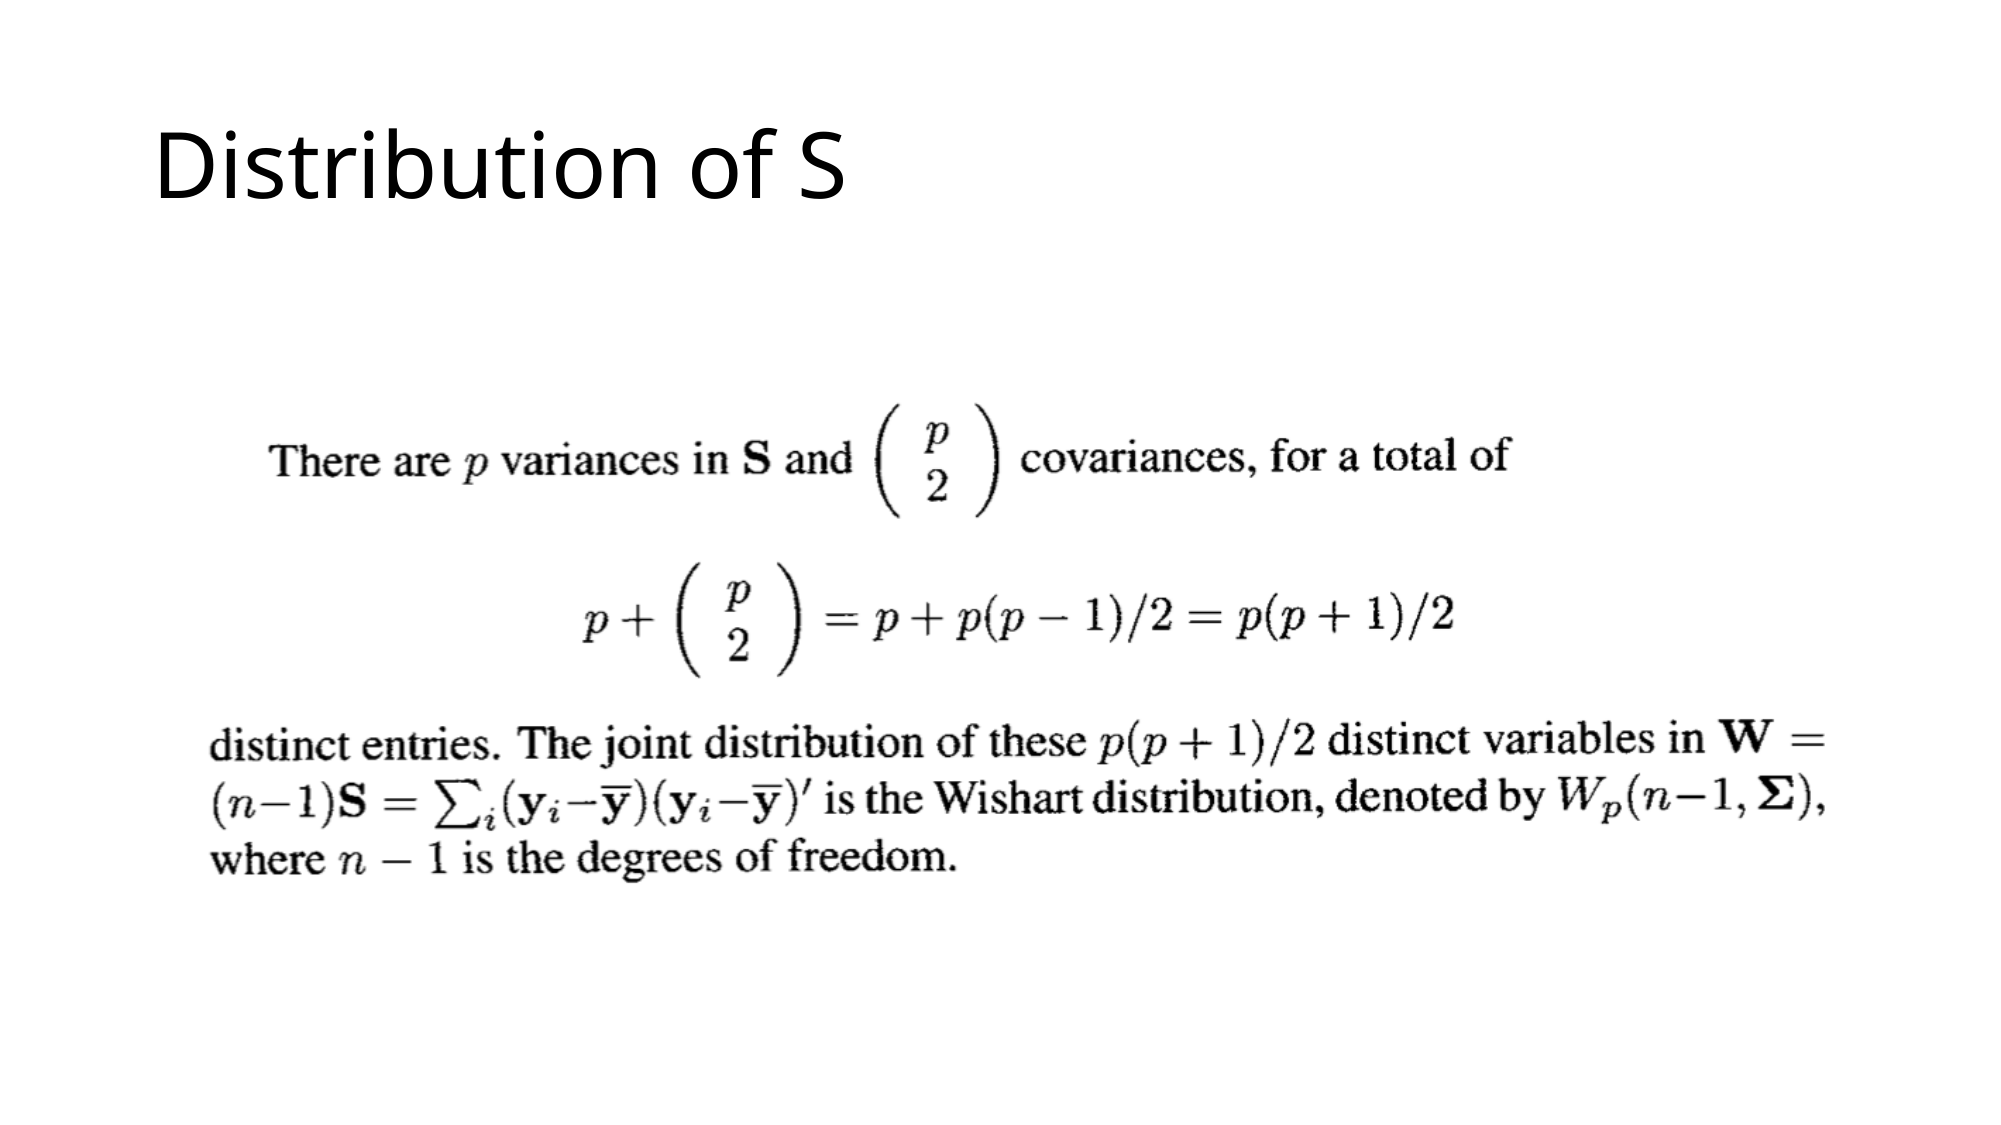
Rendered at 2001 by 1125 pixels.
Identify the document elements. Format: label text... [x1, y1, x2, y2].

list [137, 396, 1863, 917]
title Distribution of S [137, 59, 1863, 278]
